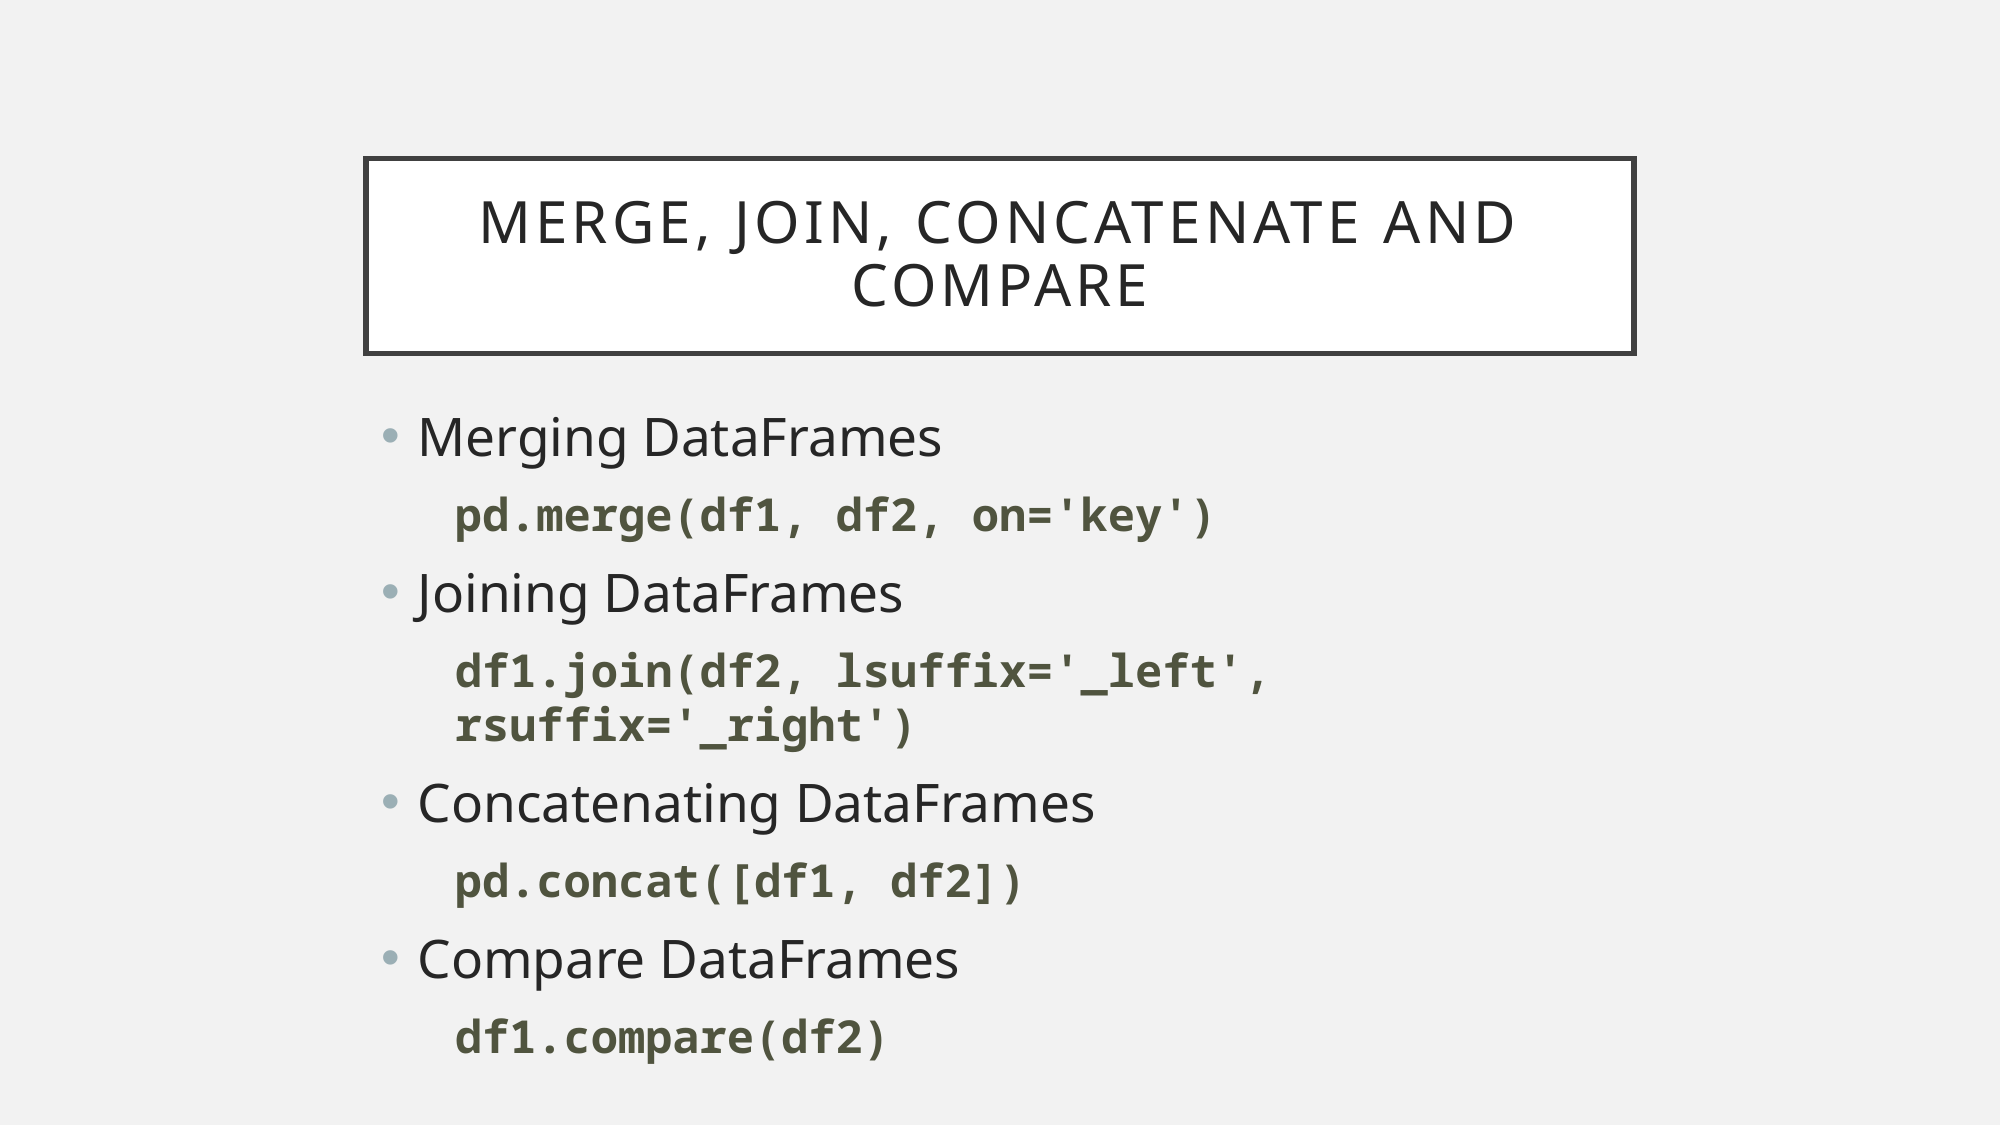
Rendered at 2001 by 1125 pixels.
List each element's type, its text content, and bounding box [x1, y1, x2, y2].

list Merging DataFrames pd.merge(df1, df2, on='key') Joining DataFrames df1.join(df2, lsuffix='_left', rsuffix='_right') Concatenating DataFrames pd.concat([df1, df2]) Compare DataFrames df1.compare(df2) [366, 395, 1634, 1076]
title Merge, Join, Concatenate and Compare [363, 156, 1637, 356]
